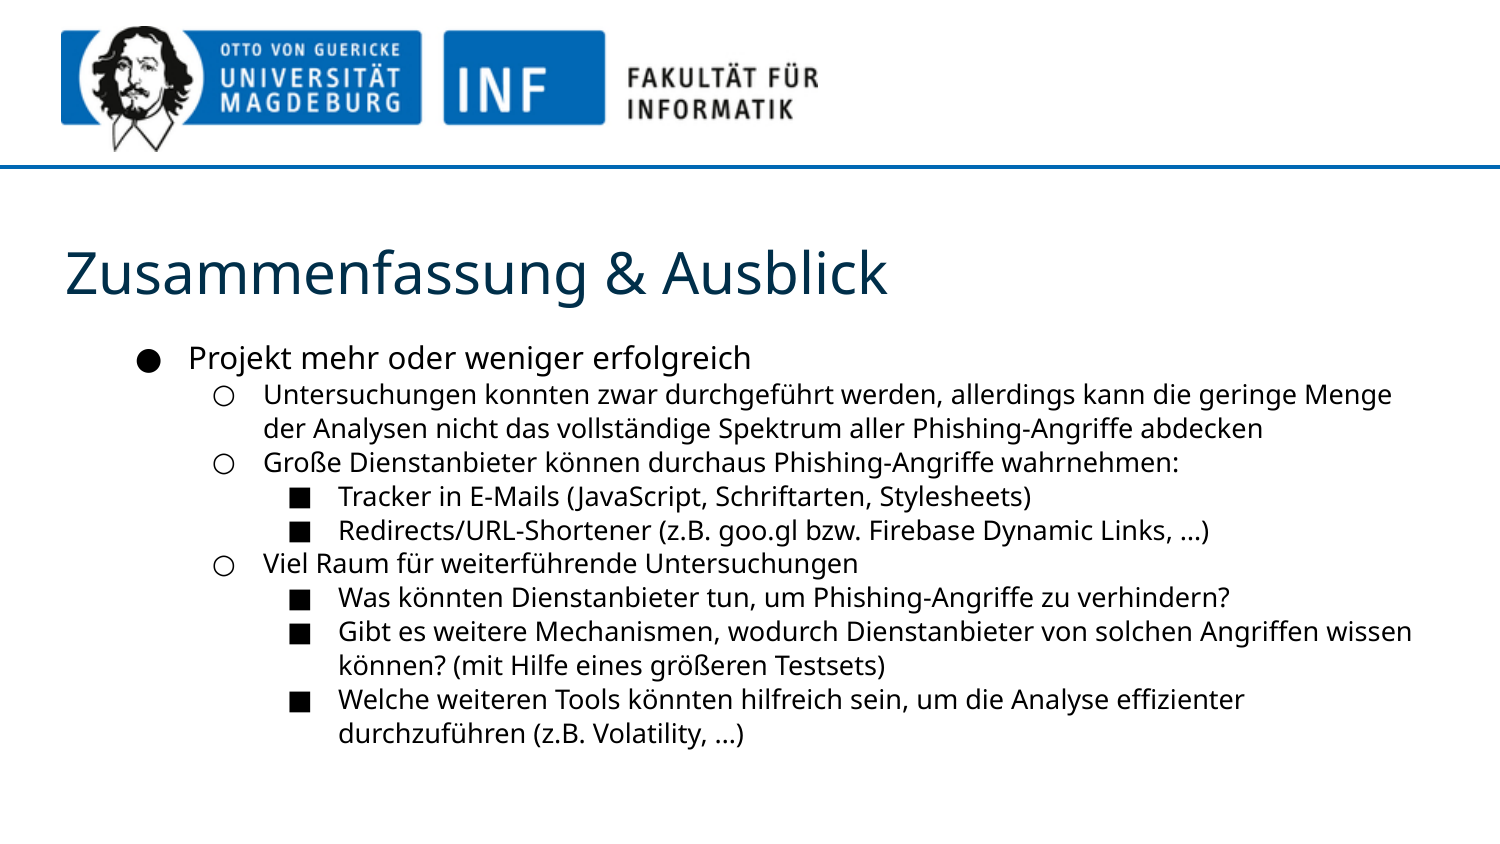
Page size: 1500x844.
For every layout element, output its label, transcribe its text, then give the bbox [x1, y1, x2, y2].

picture [60, 26, 818, 152]
list Projekt mehr oder weniger erfolgreich Untersuchungen konnten zwar durchgeführt werden, allerdings kann die geringe Menge der Analysen nicht das vollständige Spektrum aller Phishing-Angriffe abdecken Große Dienstanbieter können durchaus Phishing-Angriffe wahrnehmen: Tracker in E-Mails (JavaScript, Schriftarten, Stylesheets) Redirects/URL-Shortener (z.B. goo.gl bzw. Firebase Dynamic Links, …) Viel Raum für weiterführende Untersuchungen Was könnten Dienstanbieter tun, um Phishing-Angriffe zu verhindern? Gibt es weitere Mechanismen, wodurch Dienstanbieter von solchen Angriffen wissen können? (mit Hilfe eines größeren Testsets) Welche weiteren Tools könnten hilfreich sein, um die Analyse effizienter durchzuführen (z.B. Volatility, …) [23, 321, 1445, 844]
title Zusammenfassung & Ausblick [49, 221, 1213, 634]
